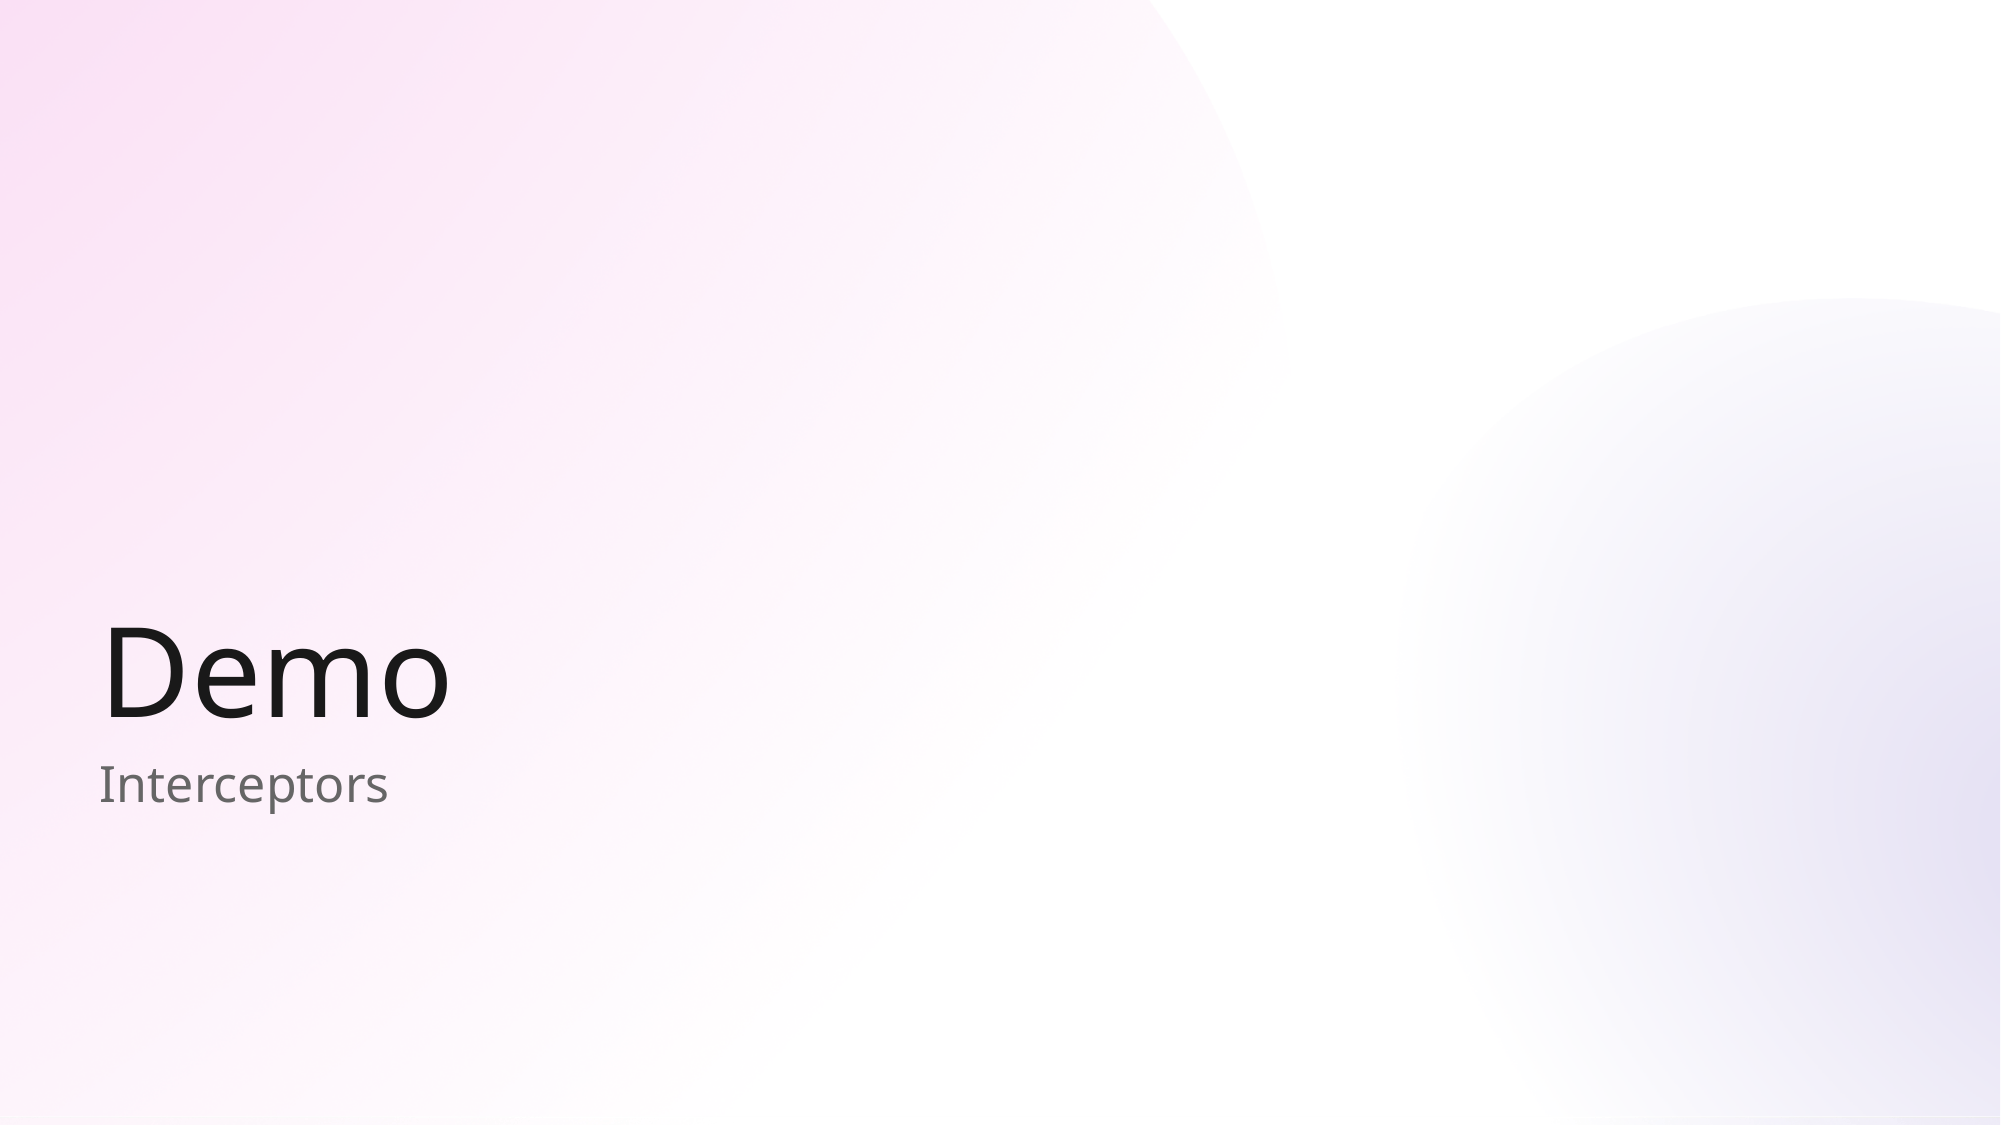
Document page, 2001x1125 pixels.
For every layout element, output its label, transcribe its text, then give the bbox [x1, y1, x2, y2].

title Demo [99, 280, 1657, 749]
list Interceptors [99, 752, 1657, 999]
picture [0, 0, 2001, 1125]
